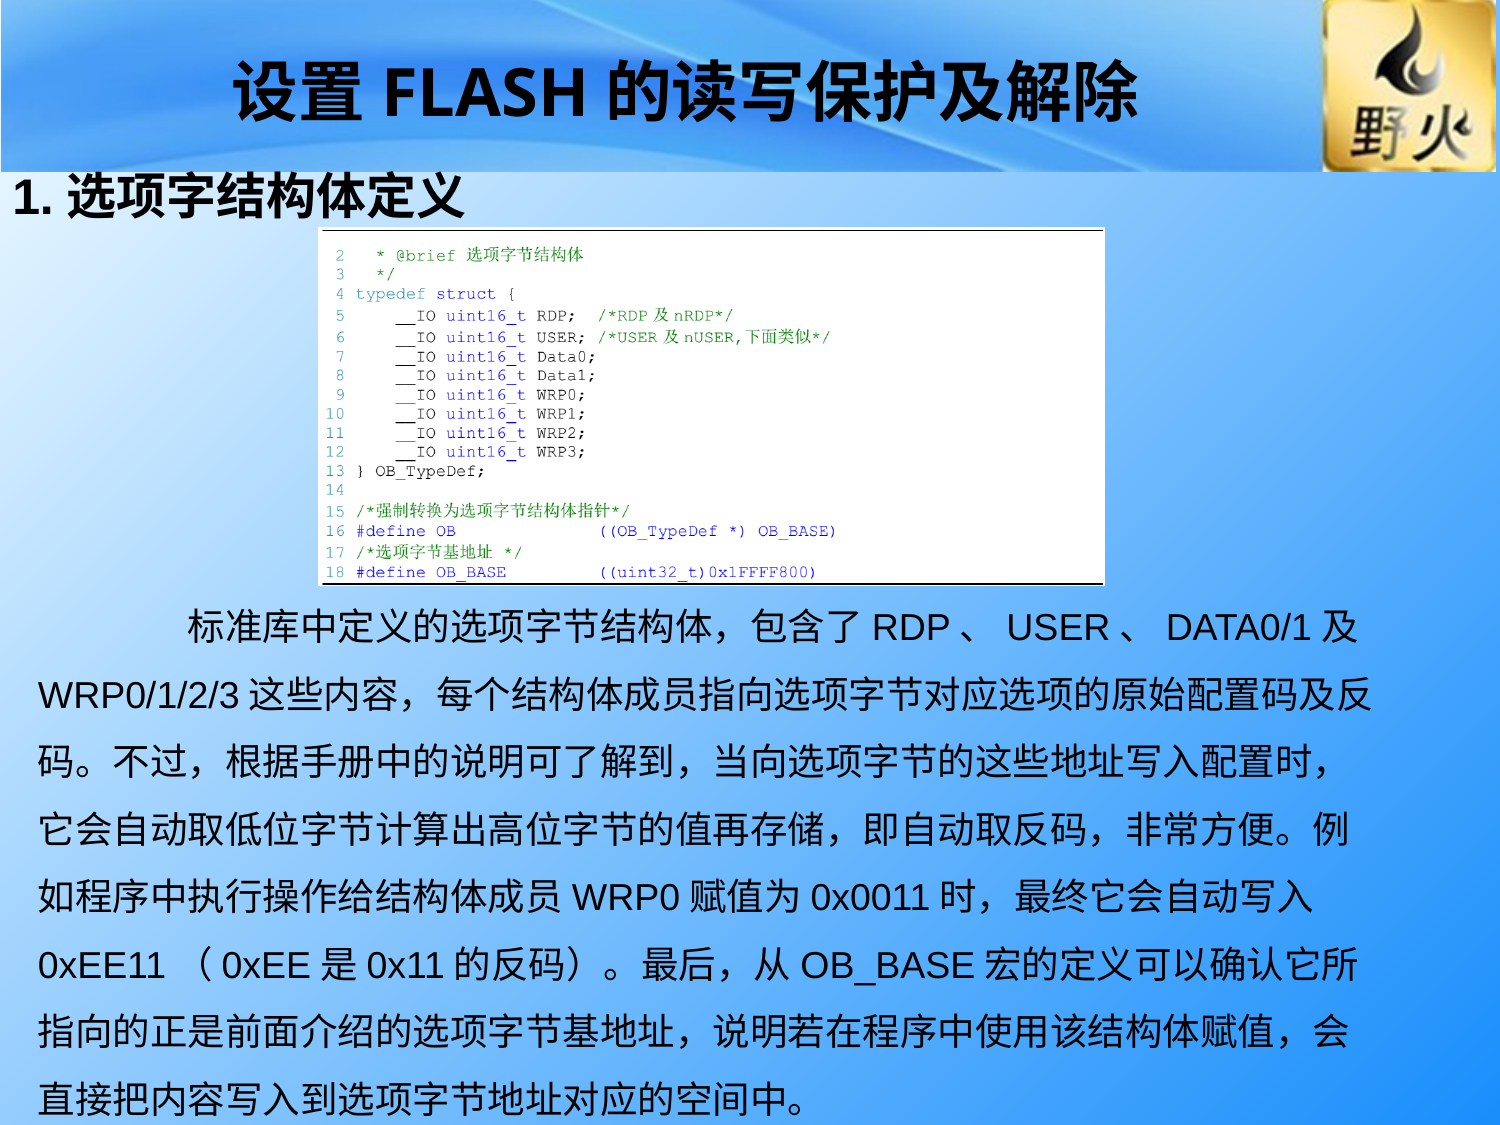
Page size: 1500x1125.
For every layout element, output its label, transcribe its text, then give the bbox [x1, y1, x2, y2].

picture [1, 0, 1496, 172]
text_box 标准库中定义的选项字节结构体，包含了RDP、USER、DATA0/1及WRP0/1/2/3这些内容，每个结构体成员指向选项字节对应选项的原始配置码及反码。不过，根据手册中的说明可了解到，当向选项字节的这些地址写入配置时，它会自动取低位字节计算出高位字节的值再存储，即自动取反码，非常方便。例如程序中执行操作给结构体成员WRP0赋值为0x0011时，最终它会自动写入0xEE11（0xEE是0x11的反码）。最后，从OB_BASE宏的定义可以确认它所指向的正是前面介绍的选项字节基地址，说明若在程序中使用该结构体赋值，会直接把内容写入到选项字节地址对应的空间中。 [23, 573, 1400, 1125]
text_box 1.选项字结构体定义 [0, 179, 481, 232]
picture [318, 227, 1105, 586]
